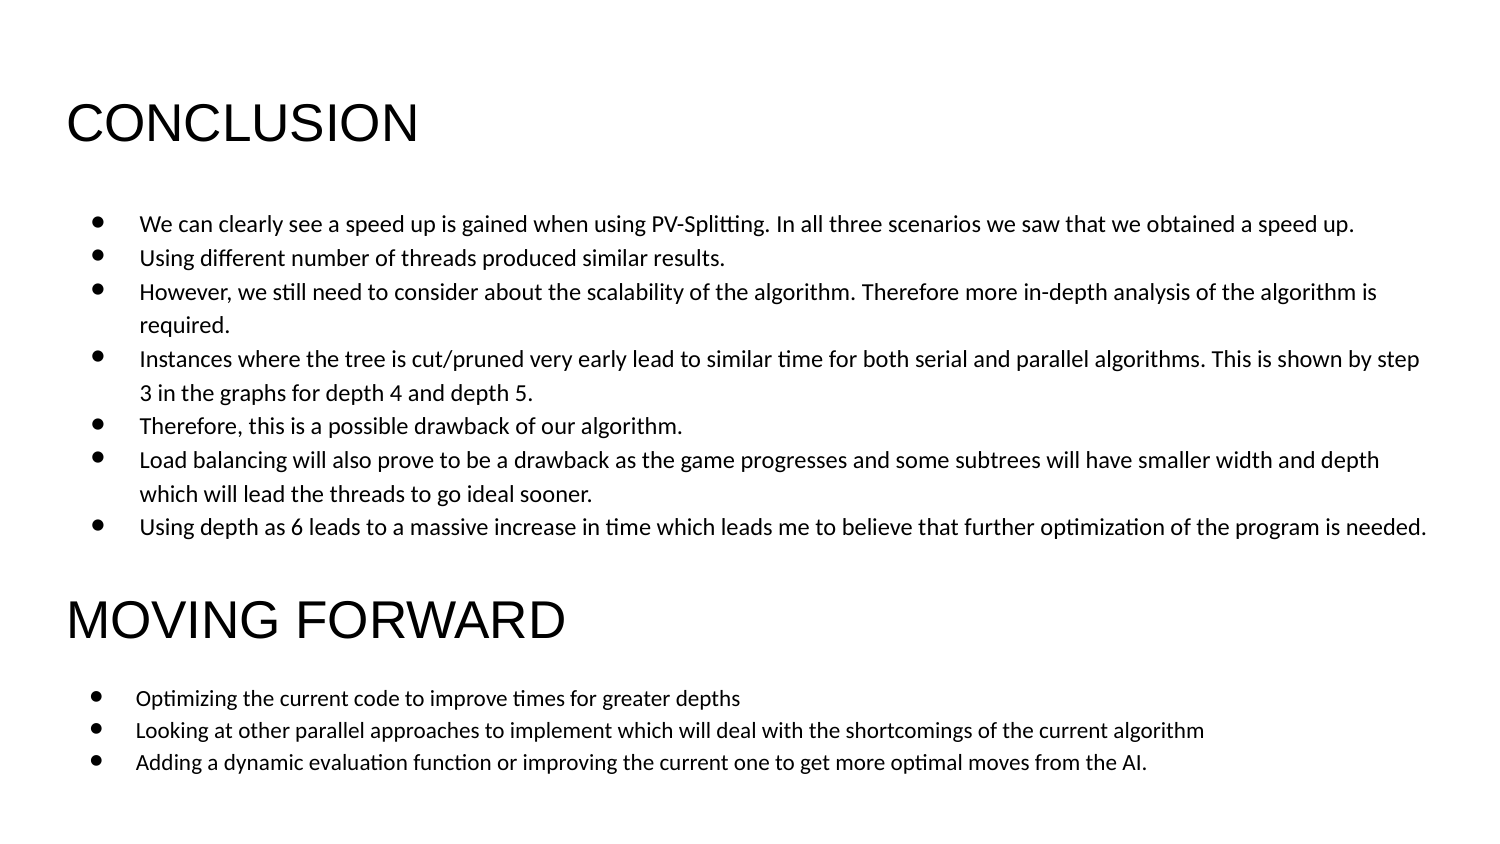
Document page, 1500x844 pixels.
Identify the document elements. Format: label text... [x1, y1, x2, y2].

list Optimizing the current code to improve times for greater depths Looking at other parallel approaches to implement which will deal with the shortcomings of the current algorithm Adding a dynamic evaluation function or improving the current one to get more optimal moves from the AI. [51, 664, 1449, 792]
title MOVING FORWARD [51, 570, 1449, 664]
list We can clearly see a speed up is gained when using PV-Splitting. In all three scenarios we saw that we obtained a speed up. Using different number of threads produced similar results. However, we still need to consider about the scalability of the algorithm. Therefore more in-depth analysis of the algorithm is required. Instances where the tree is cut/pruned very early lead to similar time for both serial and parallel algorithms. This is shown by step 3 in the graphs for depth 4 and depth 5. Therefore, this is a possible drawback of our algorithm. Load balancing will also prove to be a drawback as the game progresses and some subtrees will have smaller width and depth which will lead the threads to go ideal sooner. Using depth as 6 leads to a massive increase in time which leads me to believe that further optimization of the program is needed. [51, 189, 1449, 570]
title CONCLUSION [51, 72, 1449, 167]
